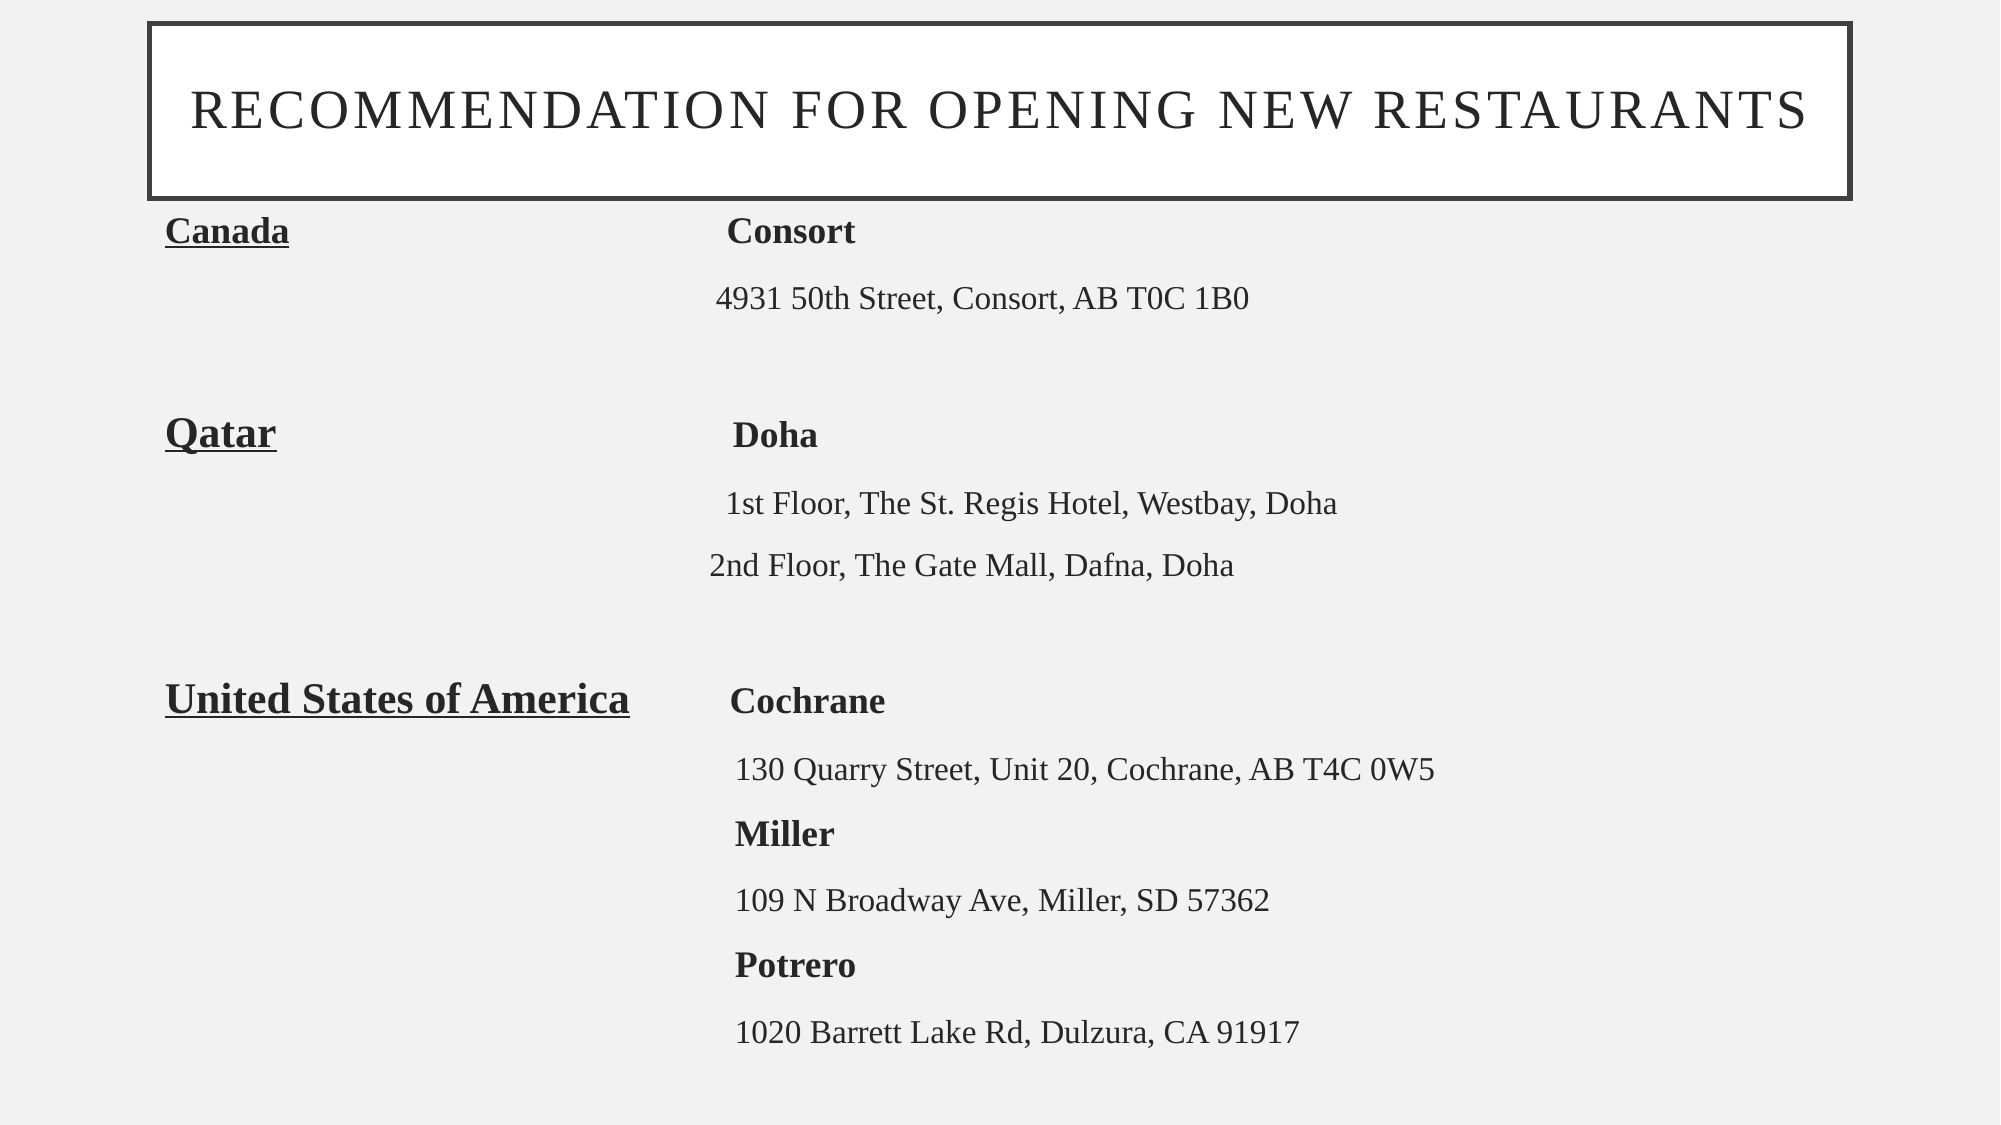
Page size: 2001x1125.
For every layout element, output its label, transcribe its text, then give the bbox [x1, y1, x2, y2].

list Canada Consort 4931 50th Street, Consort, AB T0C 1B0 Qatar Doha 1st Floor, The St. Regis Hotel, Westbay, Doha 2nd Floor, The Gate Mall, Dafna, Doha United States of America Cochrane 130 Quarry Street, Unit 20, Cochrane, AB T4C 0W5 Miller 109 N Broadway Ave, Miller, SD 57362 Potrero 1020 Barrett Lake Rd, Dulzura, CA 91917 [149, 198, 1851, 1125]
title Recommendation for opening new restaurants [147, 21, 1853, 201]
